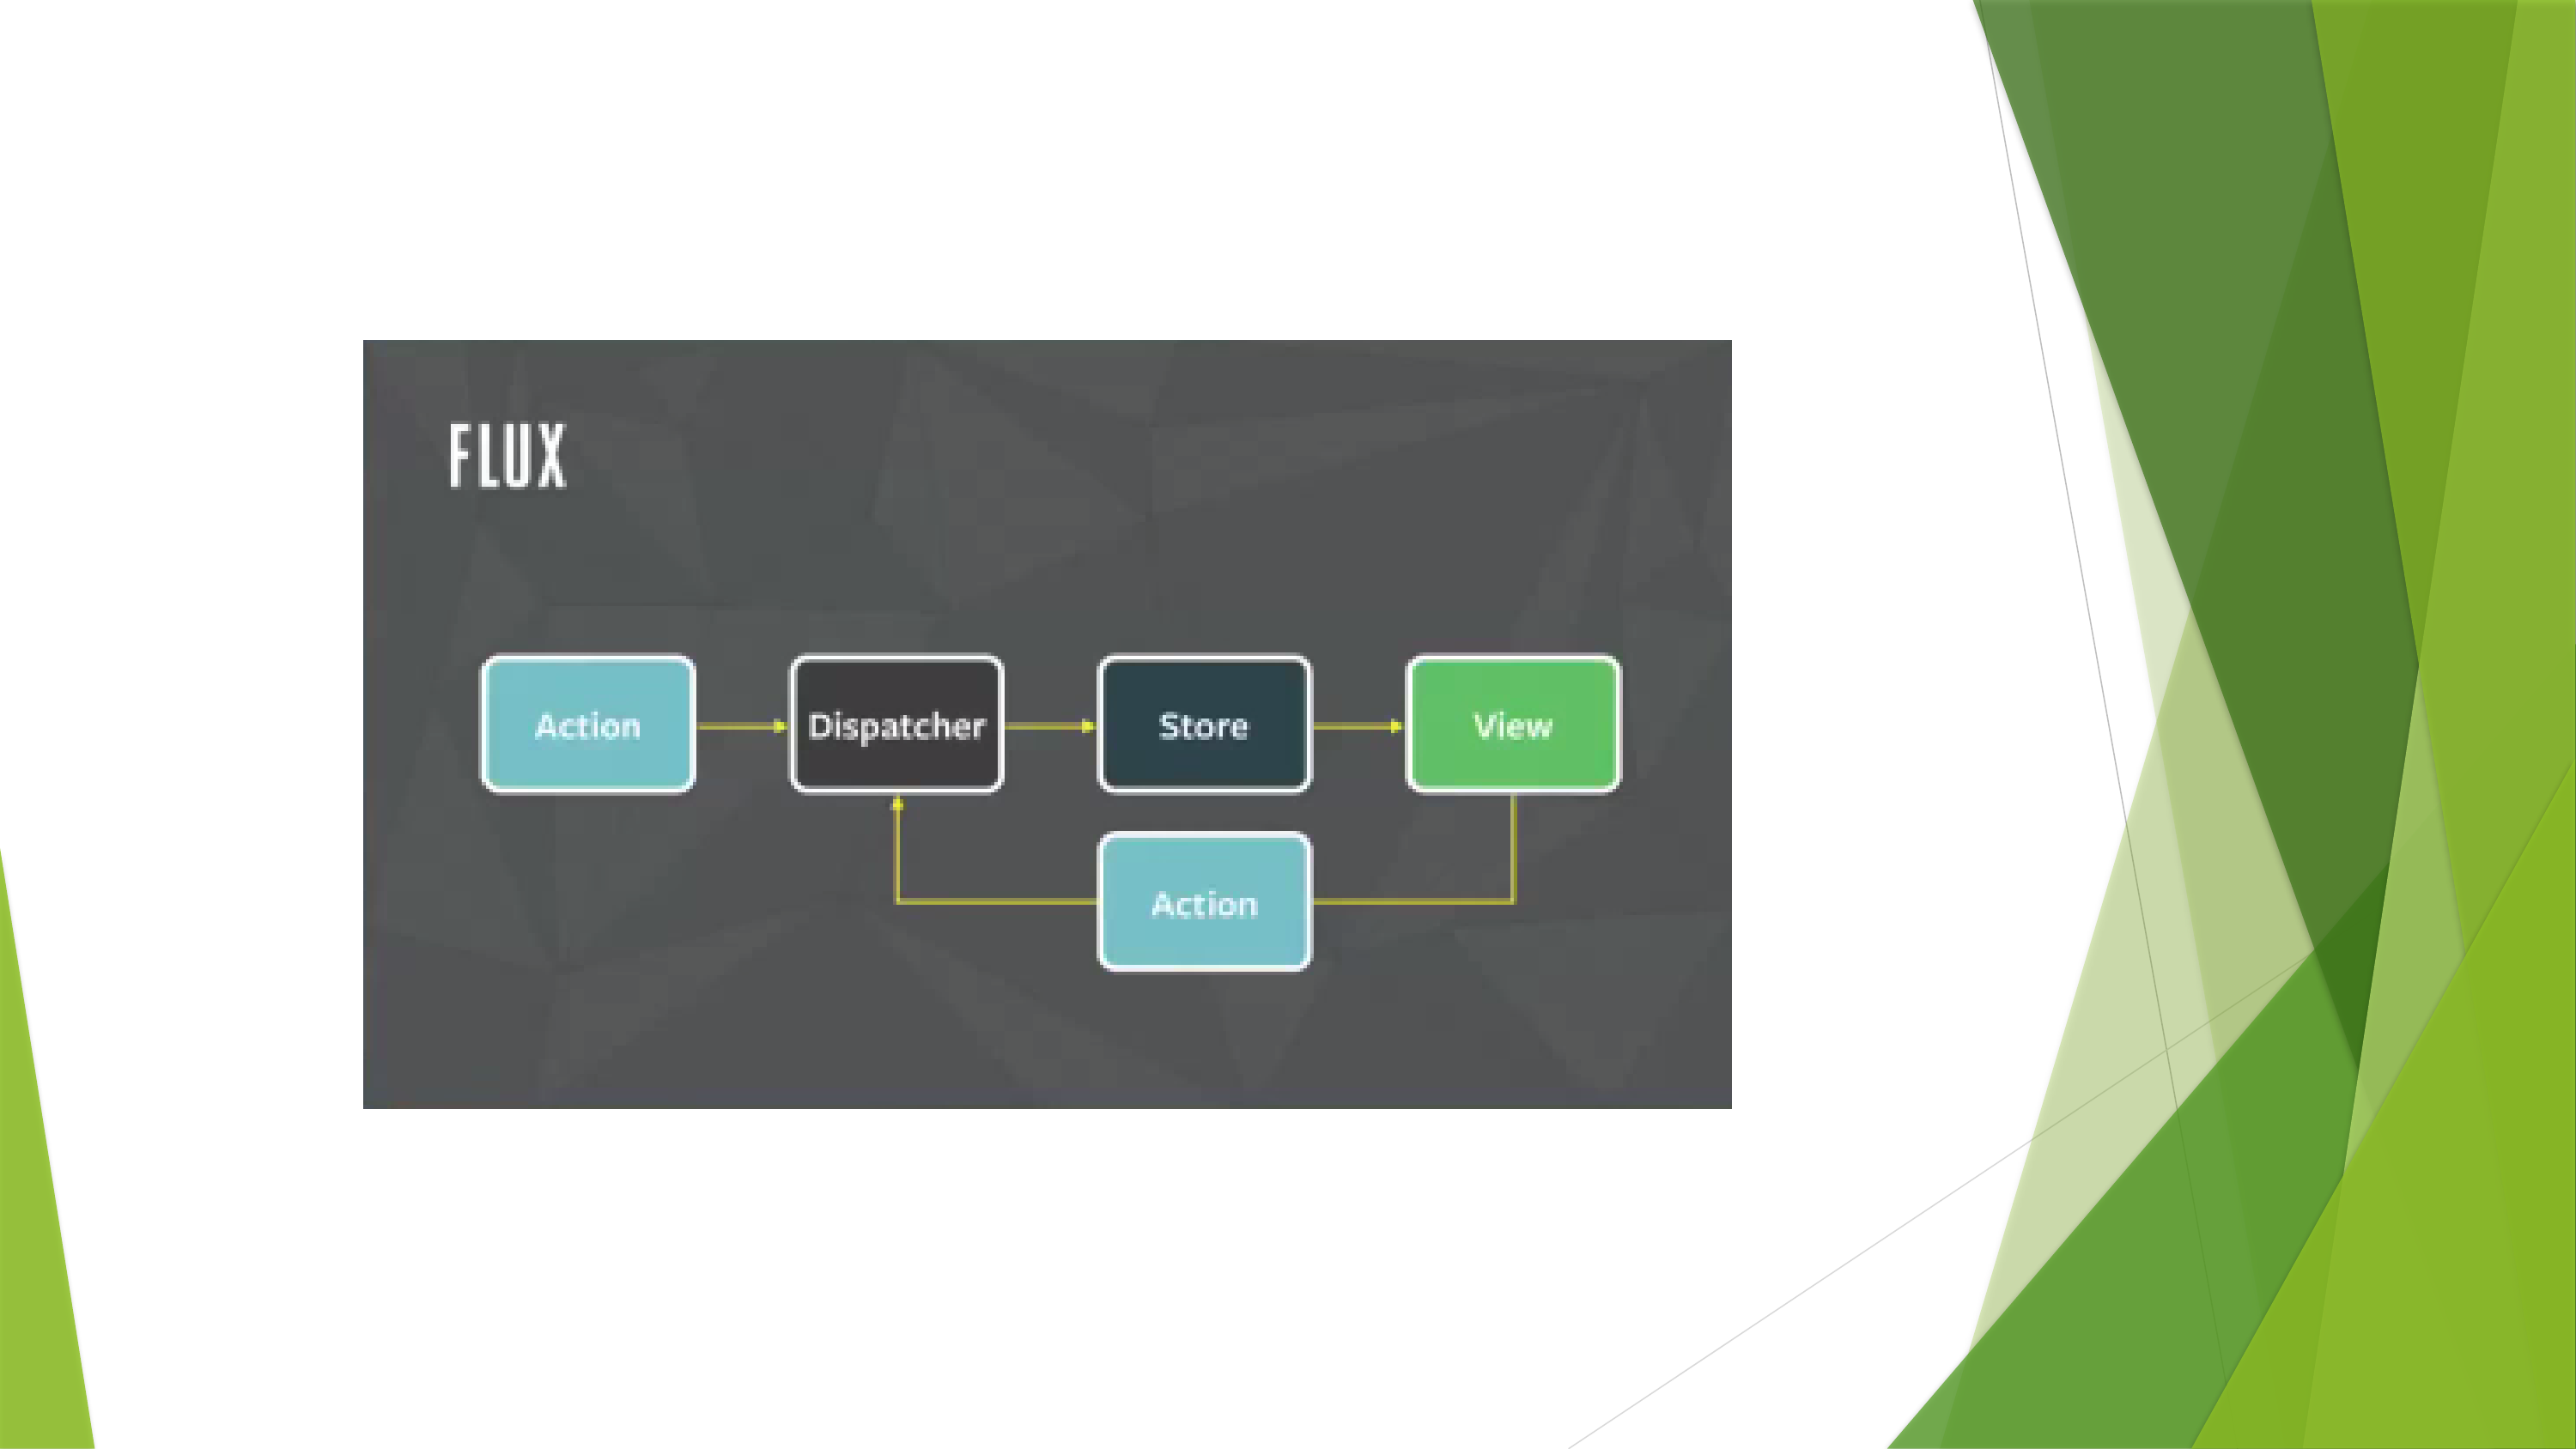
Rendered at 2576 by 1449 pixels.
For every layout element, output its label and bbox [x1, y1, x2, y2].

picture [363, 339, 1733, 1109]
